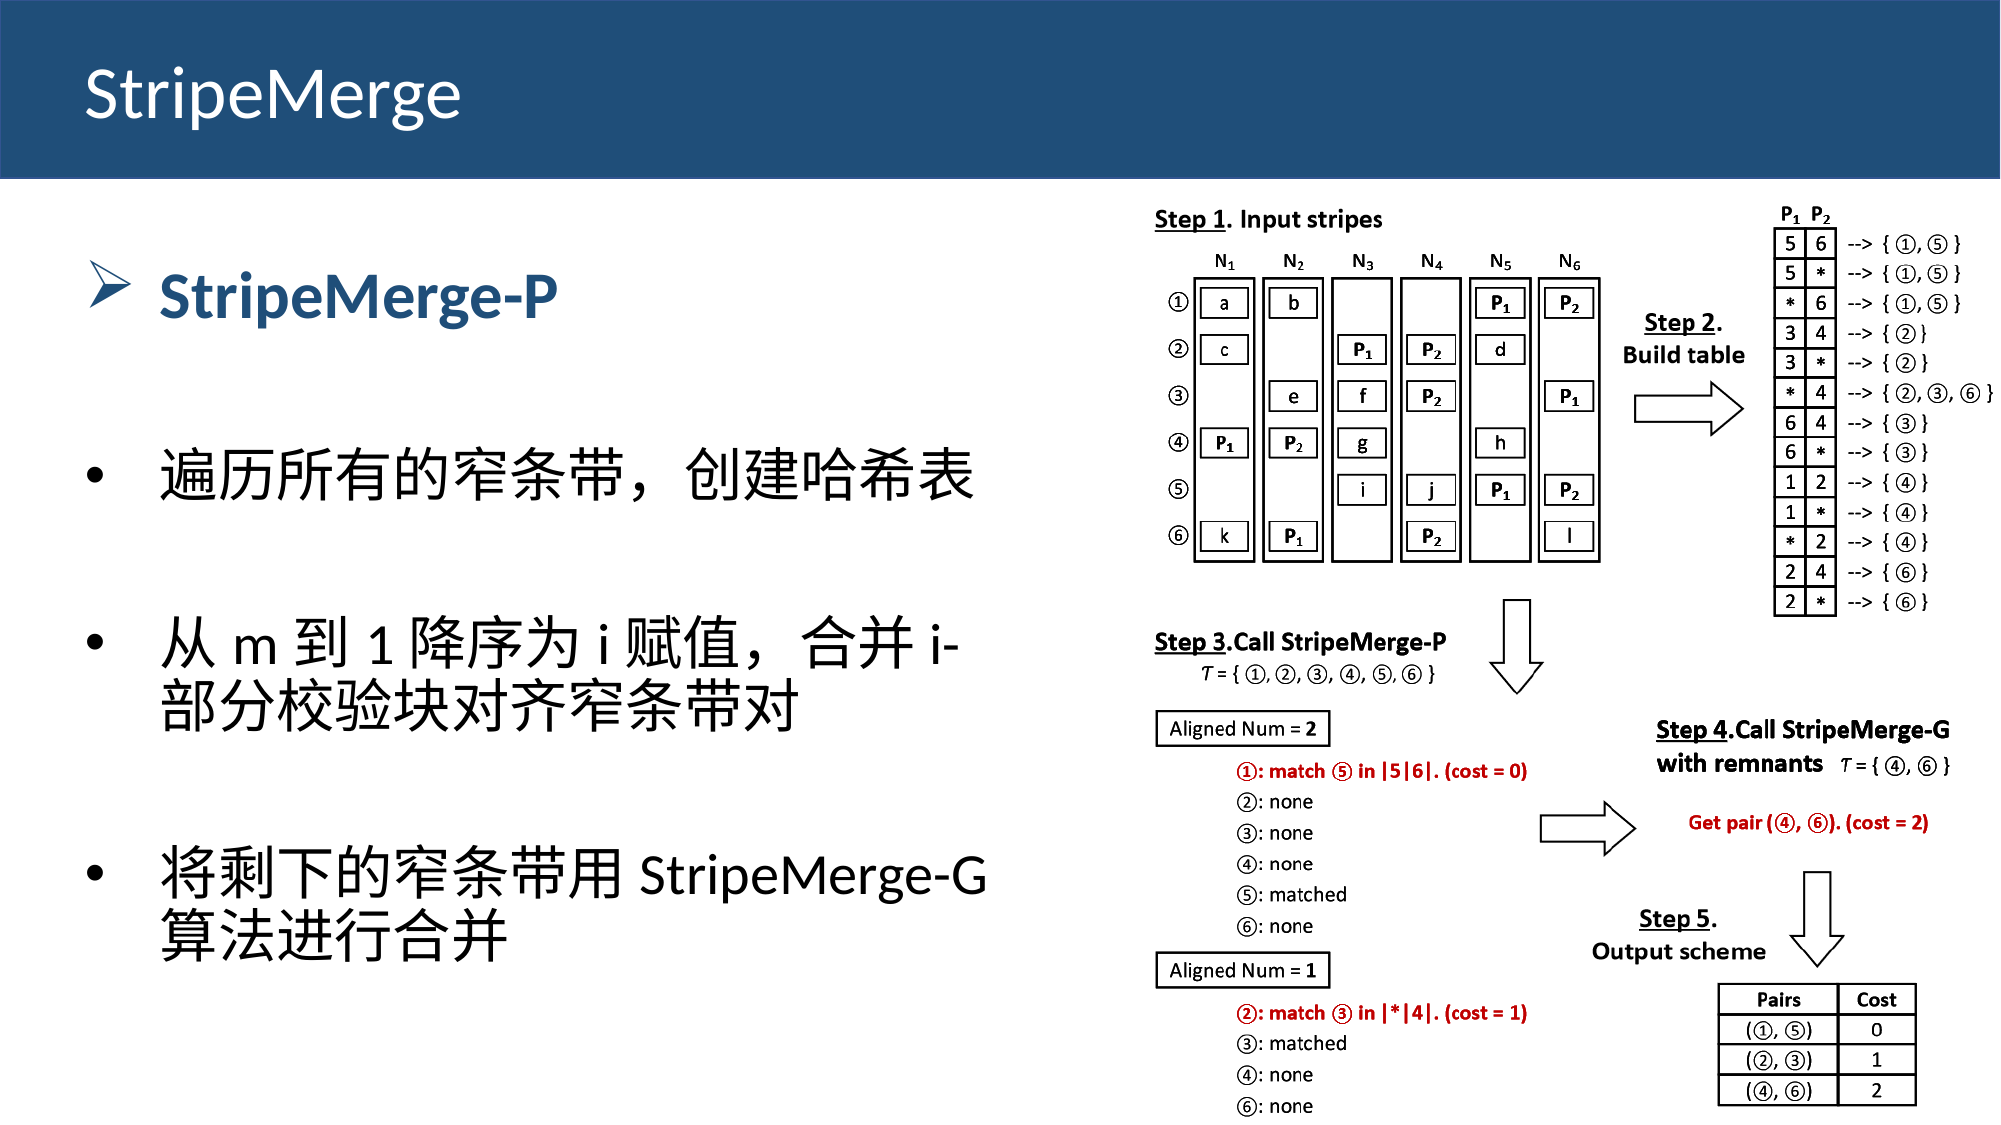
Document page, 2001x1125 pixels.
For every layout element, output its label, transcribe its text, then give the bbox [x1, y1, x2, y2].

title StripeMerge [69, 0, 1930, 178]
list StripeMerge-P 遍历所有的窄条带，创建哈希表 从m到1降序为i赋值，合并i-部分校验块对齐窄条带对 将剩下的窄条带用StripeMerge-G算法进行合并 [69, 253, 1047, 1047]
picture [1145, 180, 2000, 1120]
